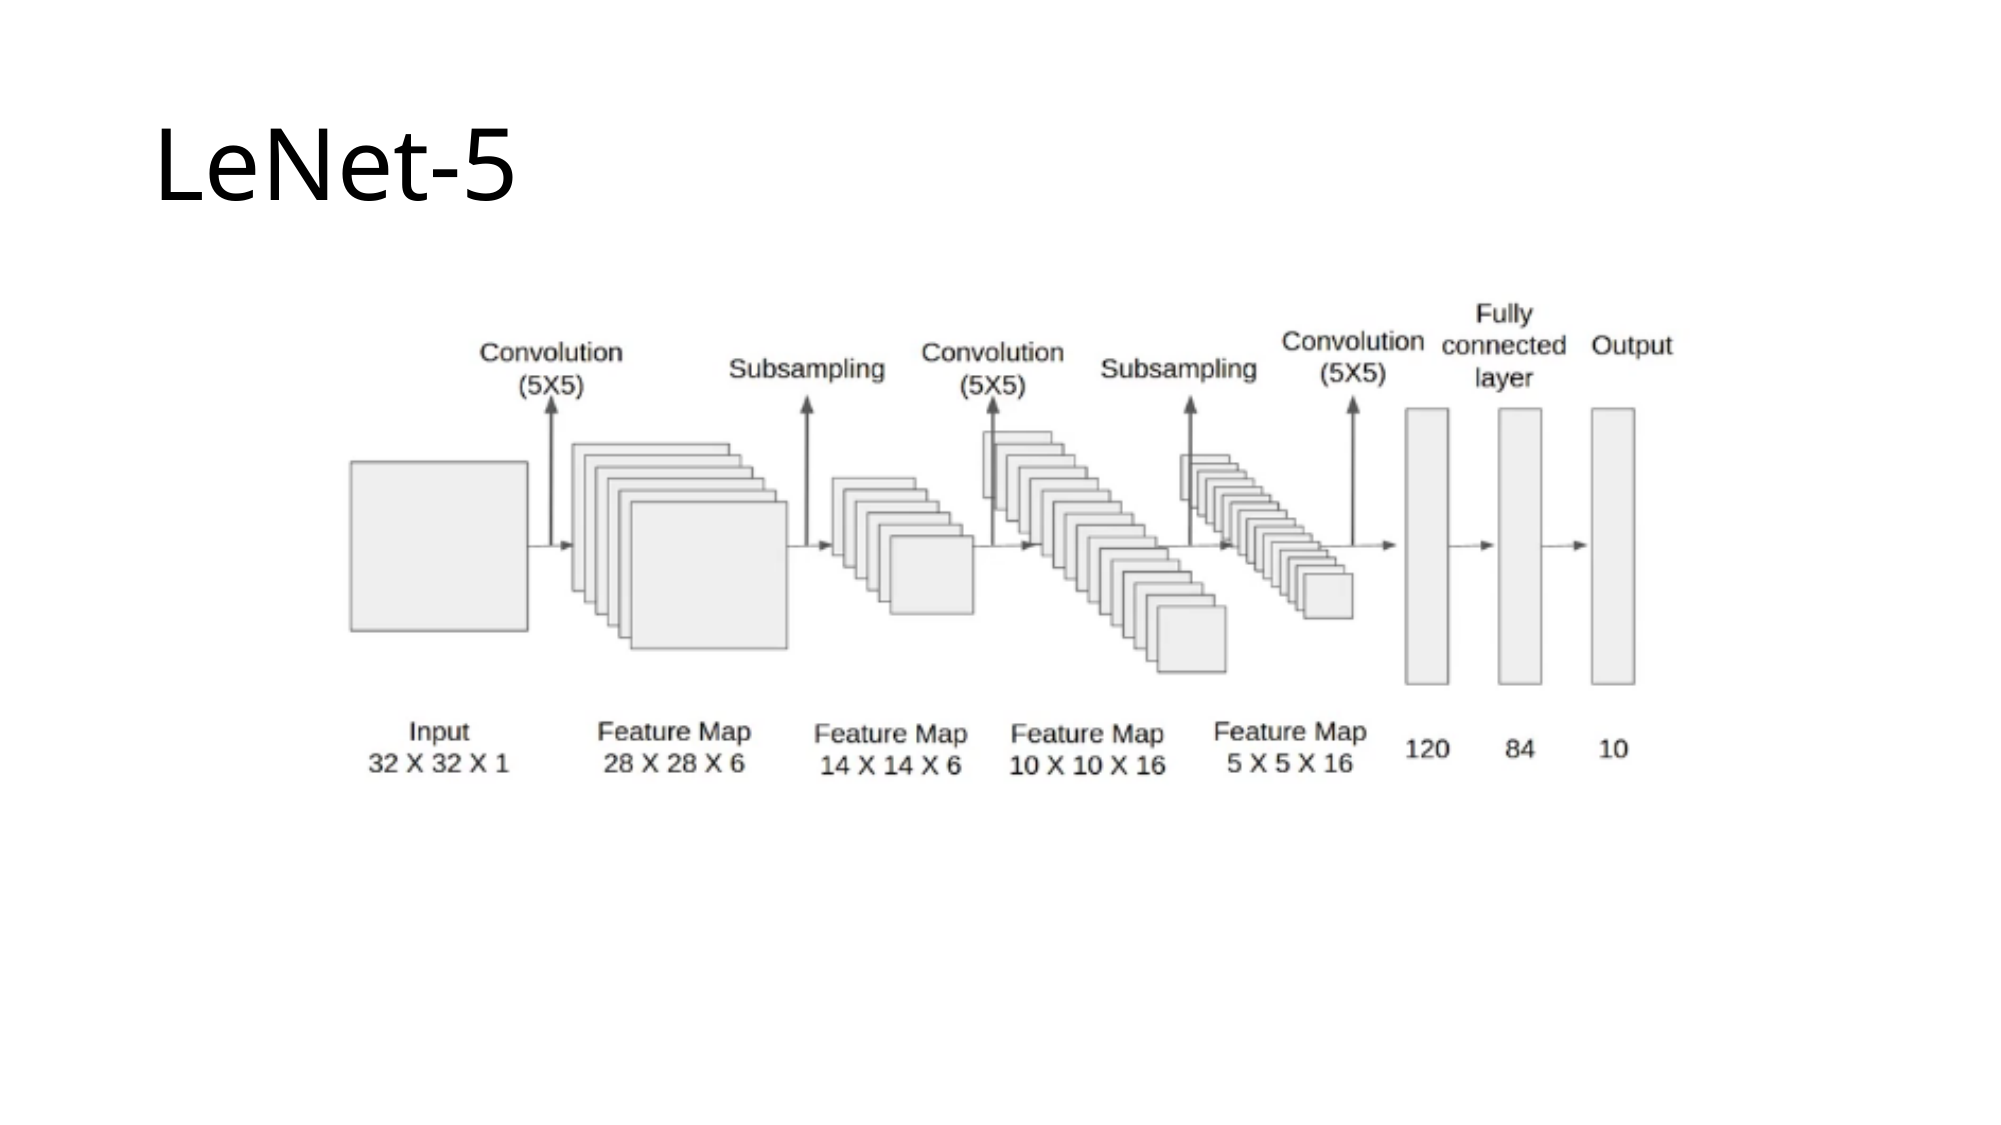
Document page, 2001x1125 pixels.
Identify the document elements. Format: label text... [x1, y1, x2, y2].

title LeNet-5 [137, 59, 1863, 278]
picture [296, 287, 1704, 838]
